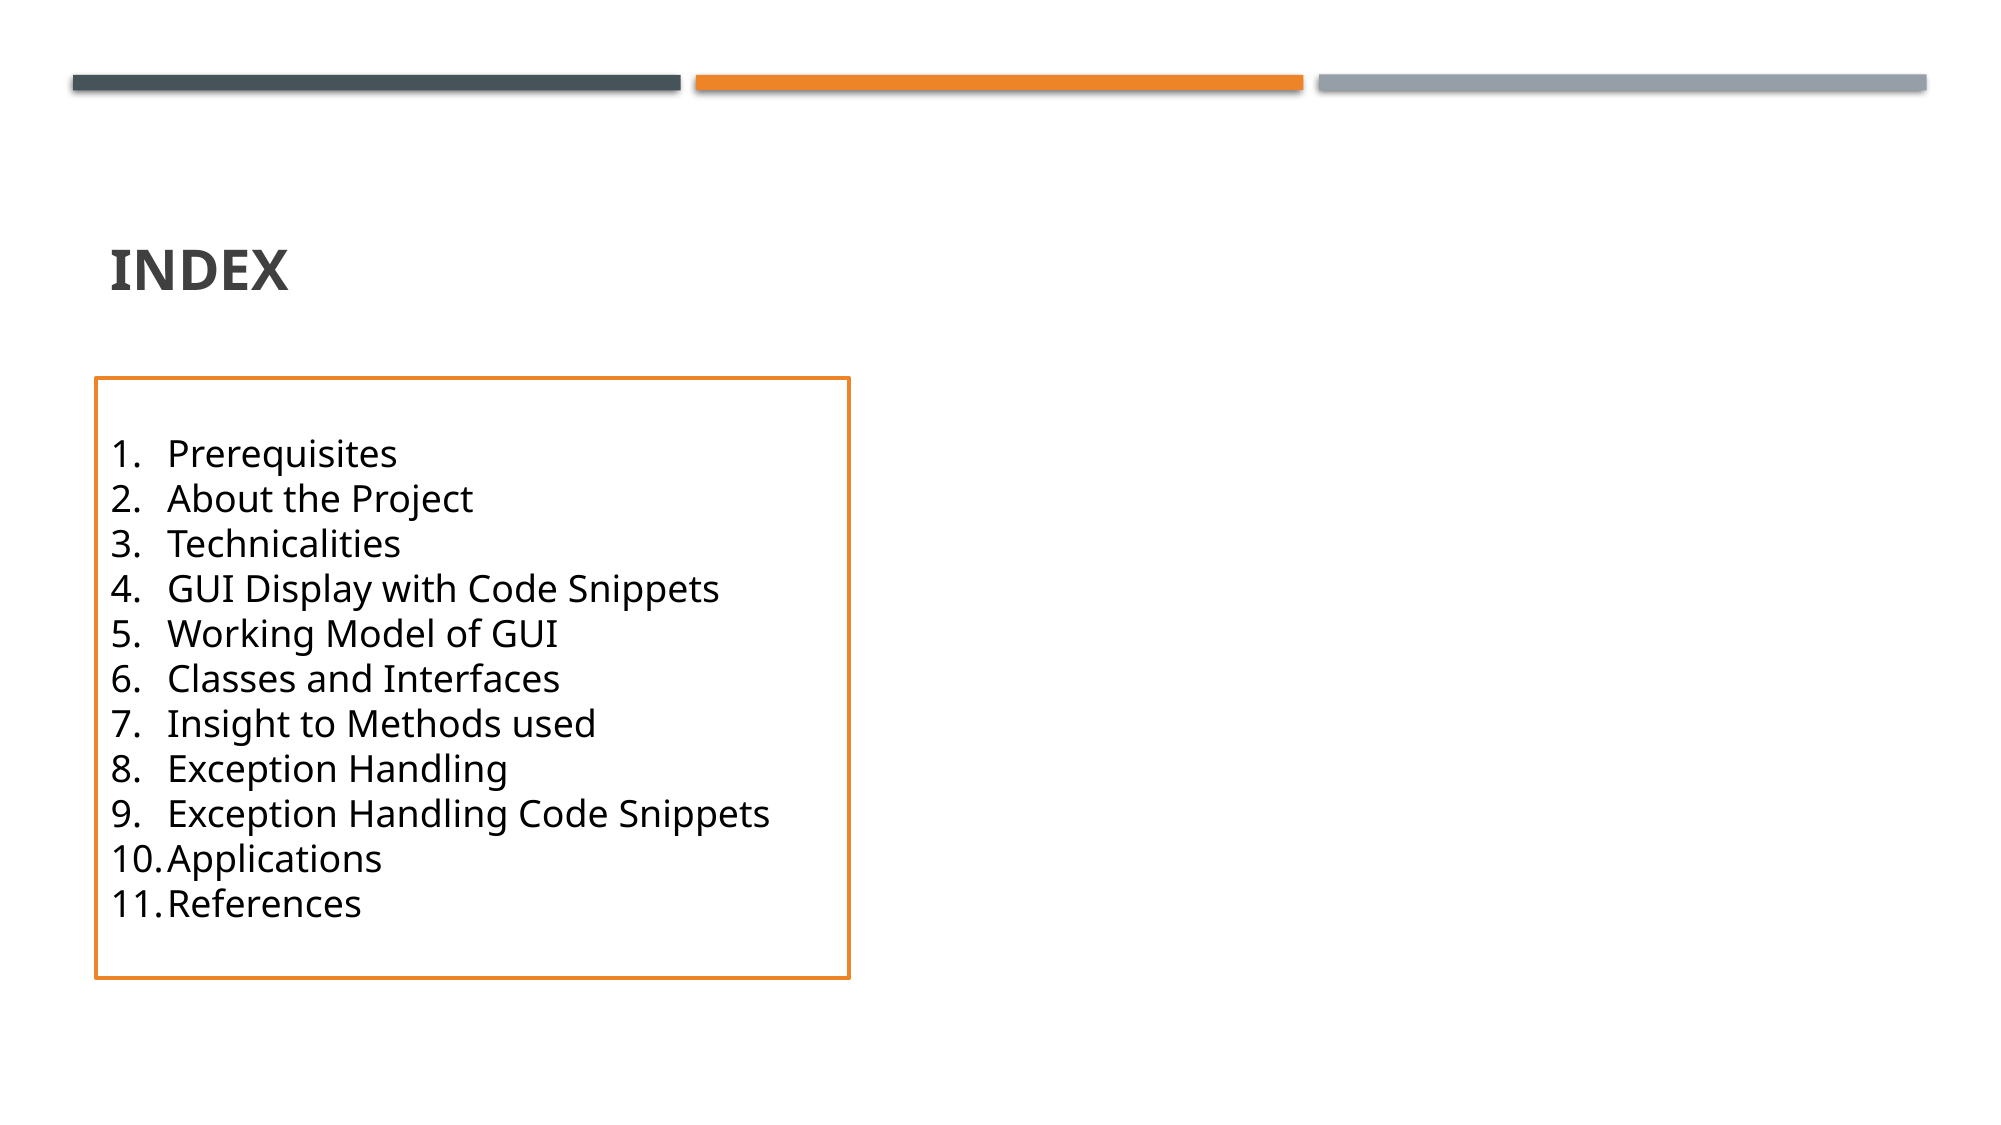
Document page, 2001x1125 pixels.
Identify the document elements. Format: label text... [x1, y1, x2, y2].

title Index [95, 115, 1905, 311]
text_box Prerequisites About the Project Technicalities GUI Display with Code Snippets Working Model of GUI Classes and Interfaces Insight to Methods used Exception Handling Exception Handling Code Snippets Applications References [94, 376, 851, 980]
